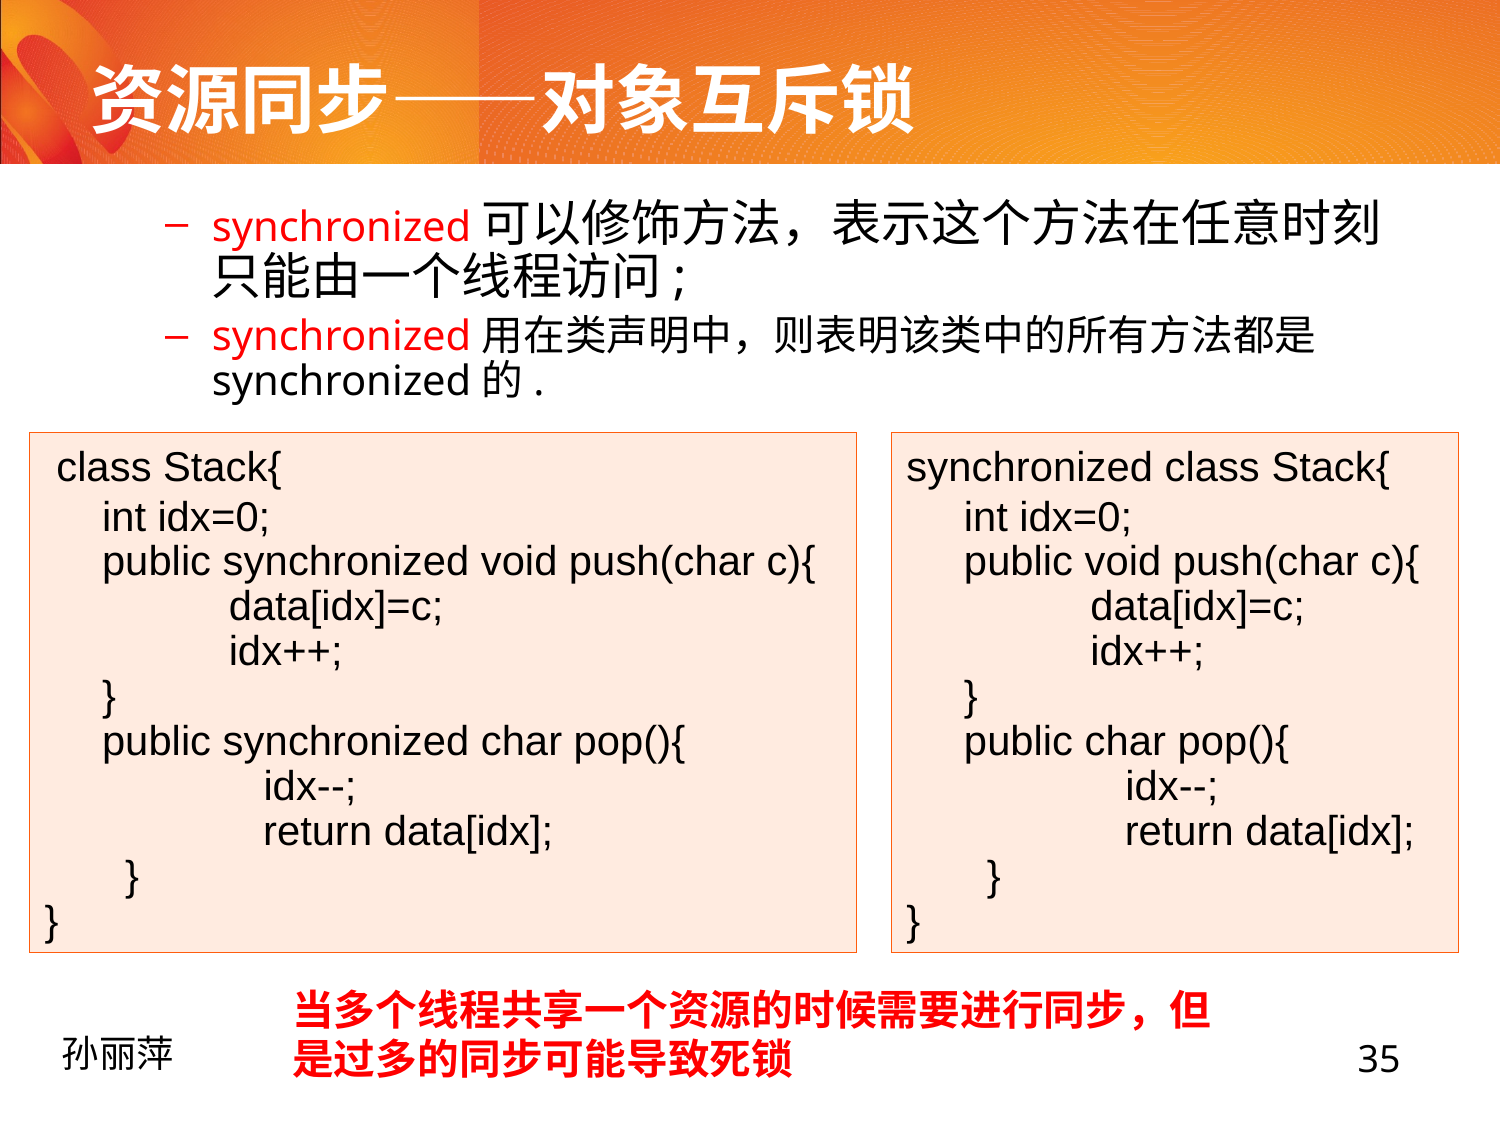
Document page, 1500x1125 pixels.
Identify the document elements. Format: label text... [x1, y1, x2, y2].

title 资源同步——对象互斥锁 [75, 45, 1425, 167]
text_box synchronized class Stack{ int idx=0; public void push(char c){ data[idx]=c; idx++; } public char pop(){ idx--; return data[idx]; } } [891, 432, 1459, 953]
picture [0, 0, 1500, 164]
text_box class Stack{ int idx=0; public synchronized void push(char c){ data[idx]=c; idx++; } public synchronized char pop(){ idx--; return data[idx]; } } [29, 432, 857, 953]
text_box 当多个线程共享一个资源的时候需要进行同步，但是过多的同步可能导致死锁 [277, 975, 1247, 1091]
list synchronized可以修饰方法，表示这个方法在任意时刻只能由一个线程访问; synchronized用在类声明中，则表明该类中的所有方法都是synchronized的. [75, 190, 1425, 1005]
